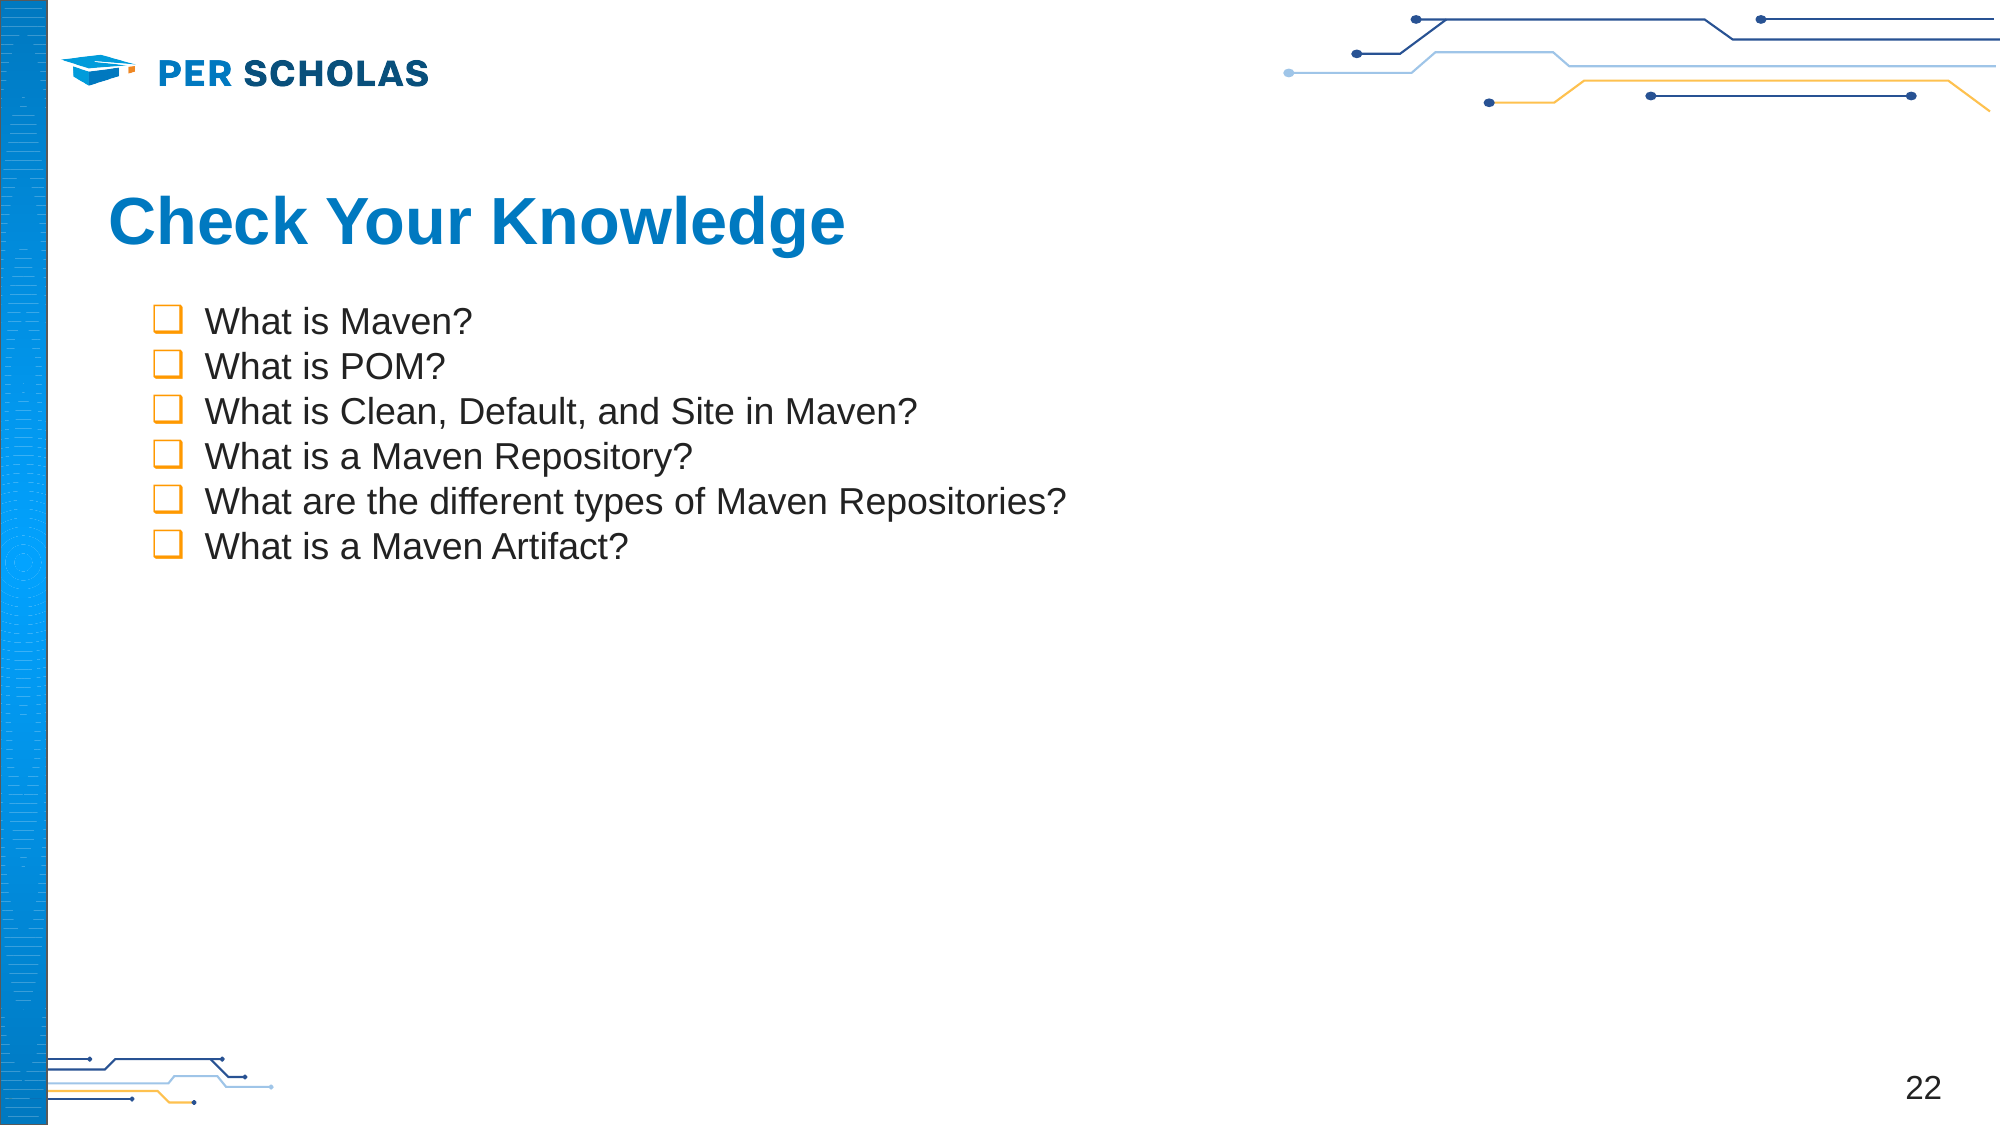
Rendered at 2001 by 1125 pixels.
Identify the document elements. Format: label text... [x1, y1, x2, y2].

slide_number ‹#› [1860, 1024, 1988, 1114]
title Check Your Knowledge [93, 159, 1869, 276]
picture [48, 23, 452, 110]
list What is Maven? What is POM? What is Clean, Default, and Site in Maven? What is a Maven Repository? What are the different types of Maven Repositories? What is a Maven Artifact? [114, 282, 1906, 1025]
